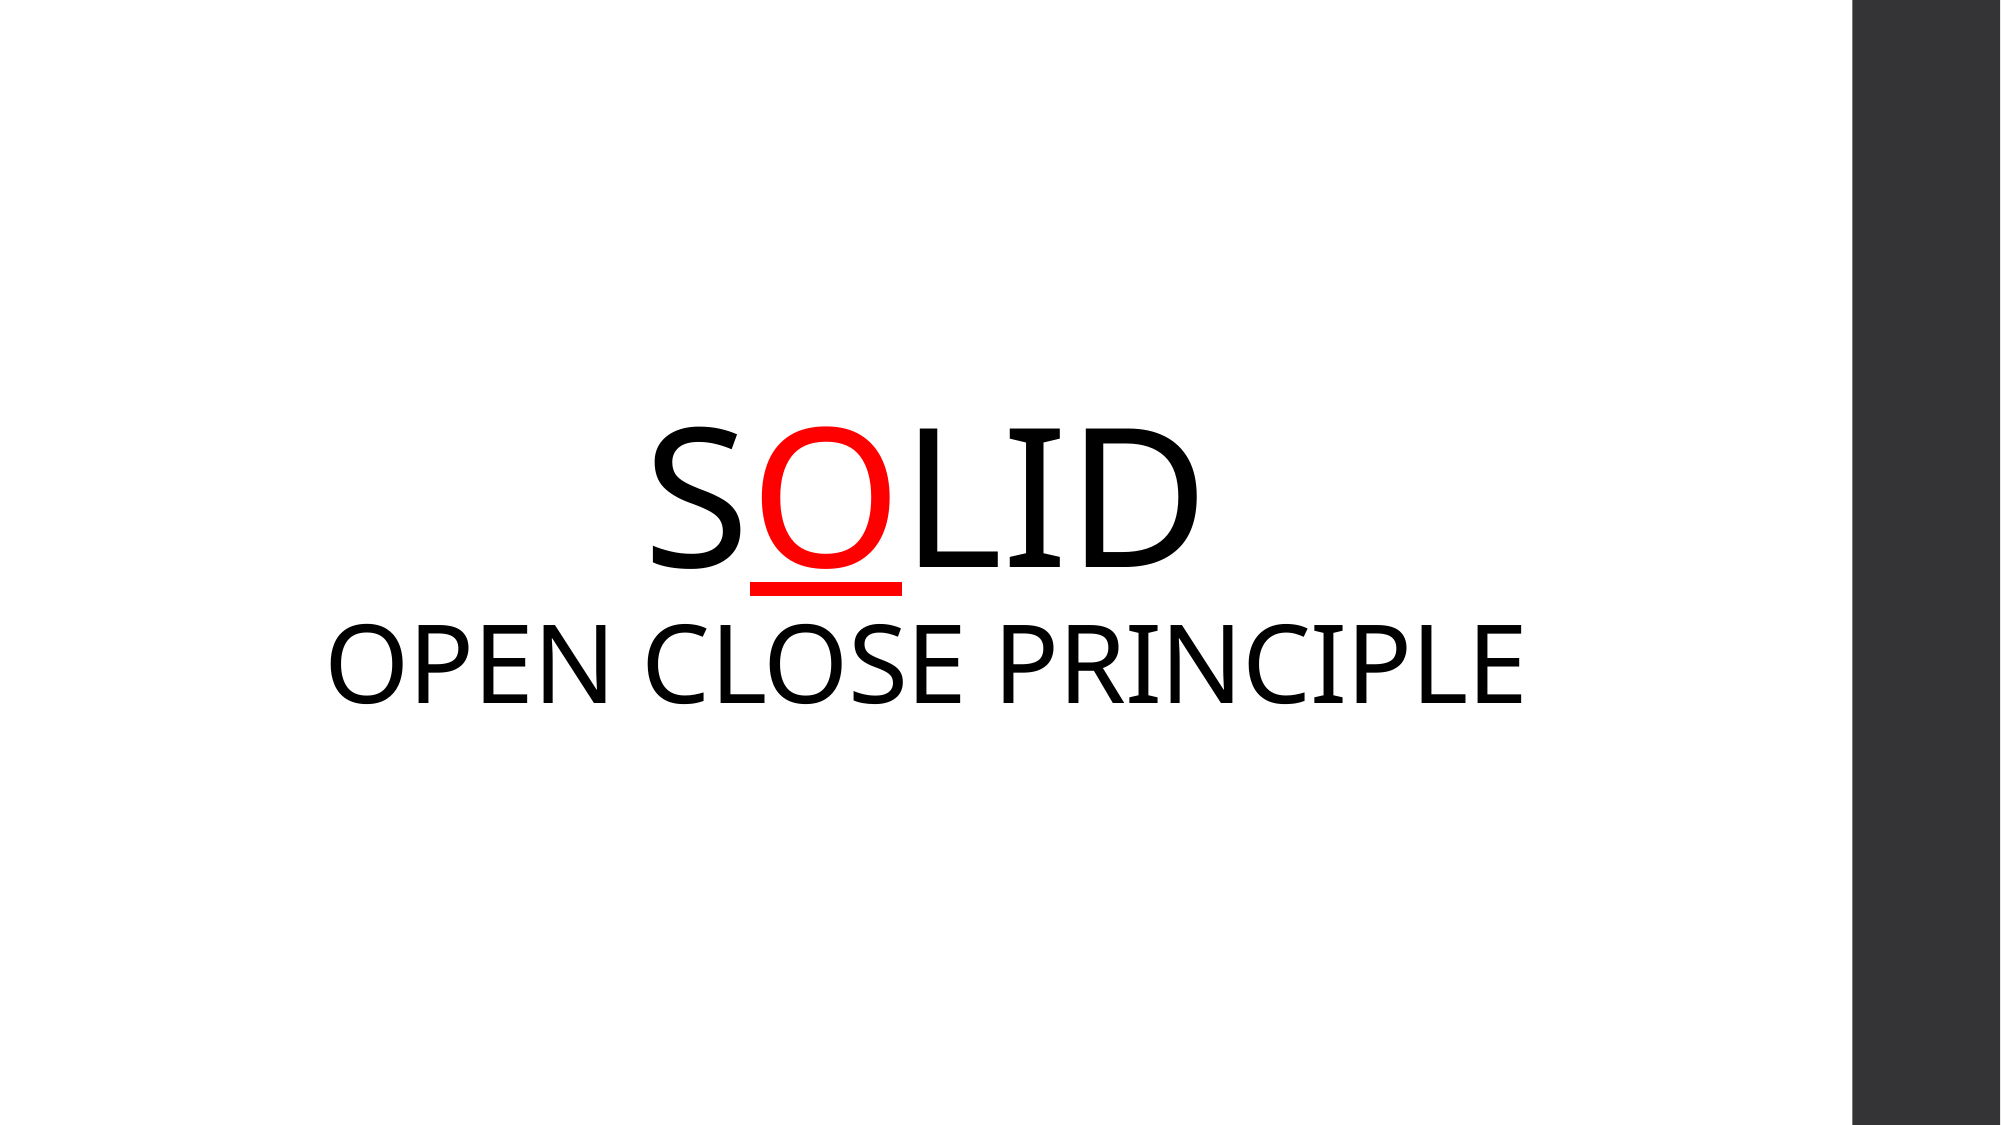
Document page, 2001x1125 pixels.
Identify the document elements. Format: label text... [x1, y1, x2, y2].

title SOLID OPEN CLOSE PRINCIPLE [0, 390, 1853, 735]
